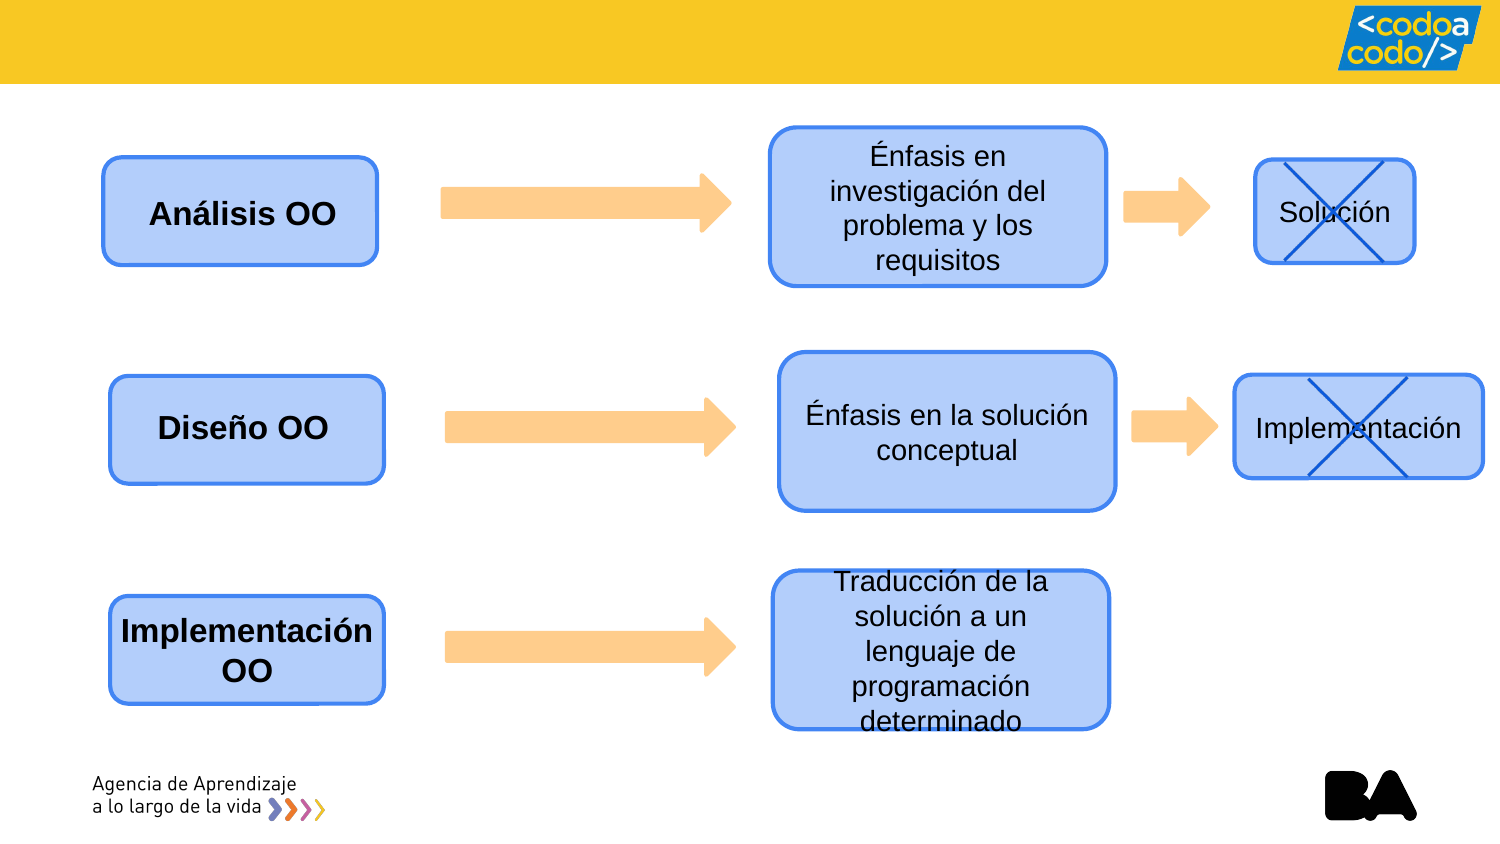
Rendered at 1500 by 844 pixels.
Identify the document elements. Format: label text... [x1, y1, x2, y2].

text_box [1123, 177, 1211, 237]
picture [1259, 135, 1411, 287]
picture [1337, 5, 1482, 71]
text_box Análisis OO [133, 184, 369, 240]
text_box Énfasis en investigación del problema y los requisitos [767, 125, 1109, 289]
text_box [444, 397, 737, 457]
text_box [112, 593, 382, 601]
text_box Implementación OO [87, 601, 407, 697]
picture [1283, 351, 1434, 503]
text_box [444, 617, 737, 677]
text_box Énfasis en la solución conceptual [777, 349, 1118, 513]
text_box Implementación [1232, 372, 1278, 481]
picture [1325, 770, 1417, 821]
text_box Implementación [1440, 372, 1486, 481]
text_box [440, 173, 732, 233]
text_box [111, 697, 383, 706]
text_box [1131, 396, 1219, 457]
text_box Traducción de la solución a un lenguaje de programación determinado [770, 568, 1112, 732]
text_box [101, 155, 380, 268]
text_box [108, 373, 387, 486]
text_box Diseño OO [142, 398, 378, 454]
picture [70, 756, 344, 835]
